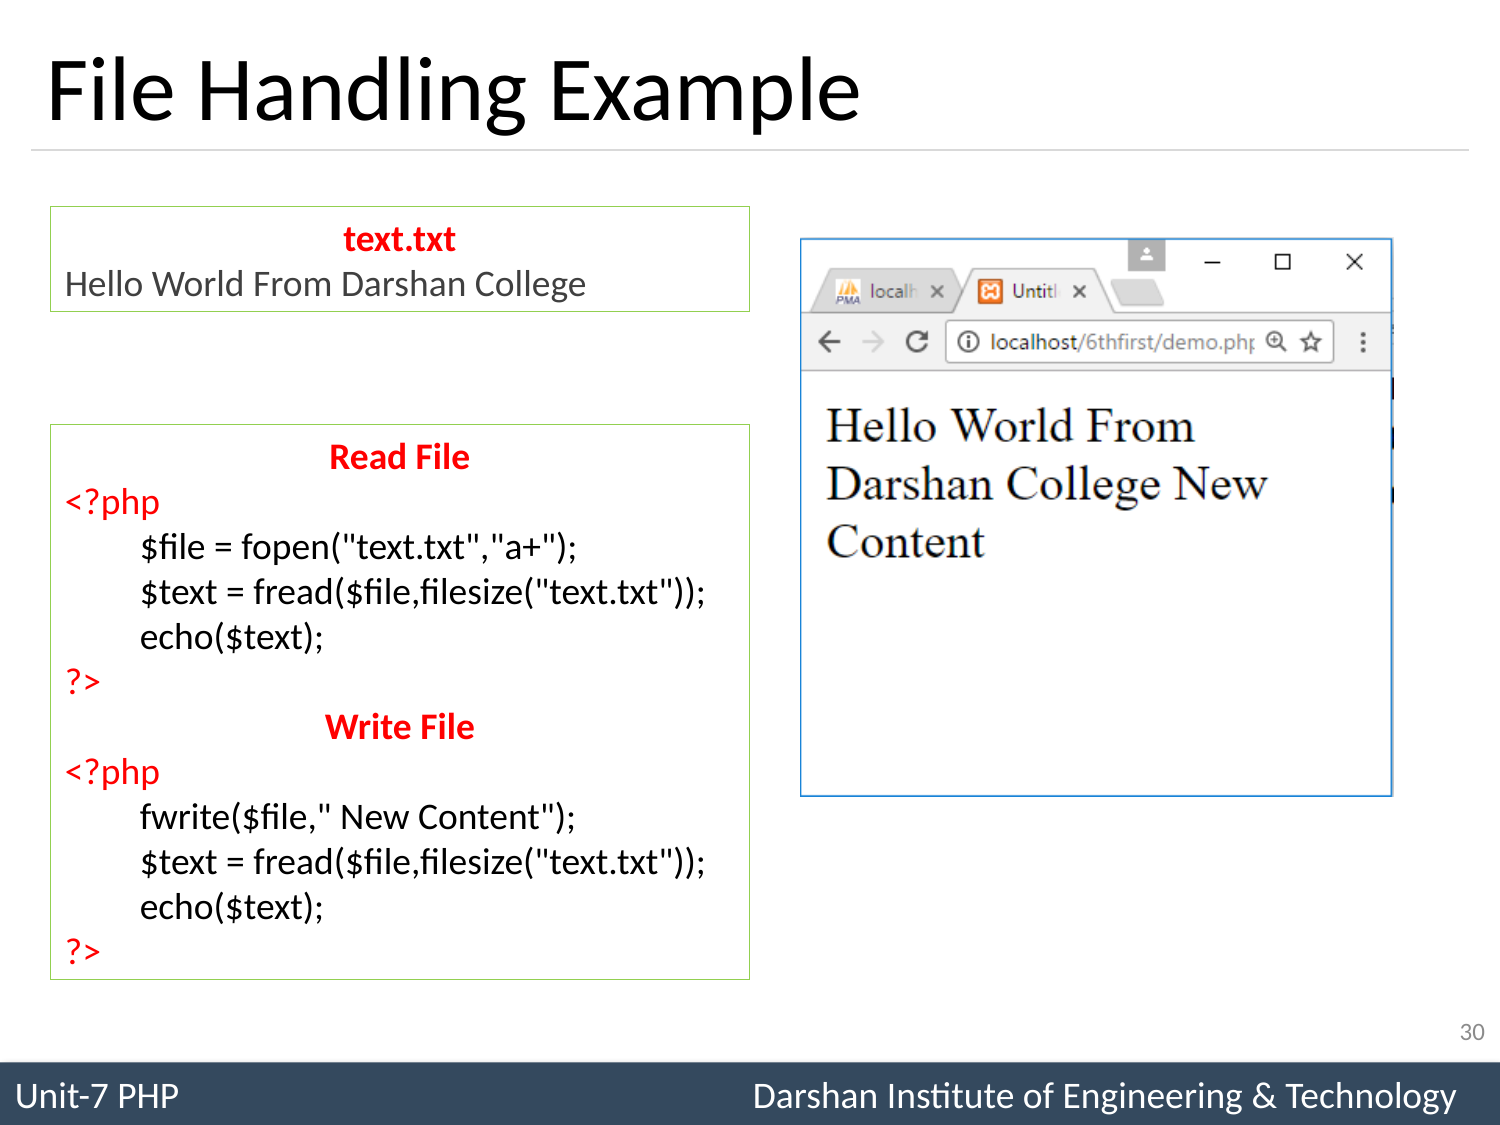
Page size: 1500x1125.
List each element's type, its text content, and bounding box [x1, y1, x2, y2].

title File Handling Example [31, 17, 1469, 150]
slide_number 30 [1149, 999, 1500, 1060]
picture [799, 237, 1394, 798]
text_box text.txt Hello World From Darshan College [50, 206, 750, 312]
text_box Read File <?php $file = fopen("text.txt","a+"); $text = fread($file,filesize("text.txt")); echo($text); ?> Write File <?php fwrite($file," New Content"); $text = fread($file,filesize("text.txt")); echo($text); ?> [50, 424, 750, 980]
